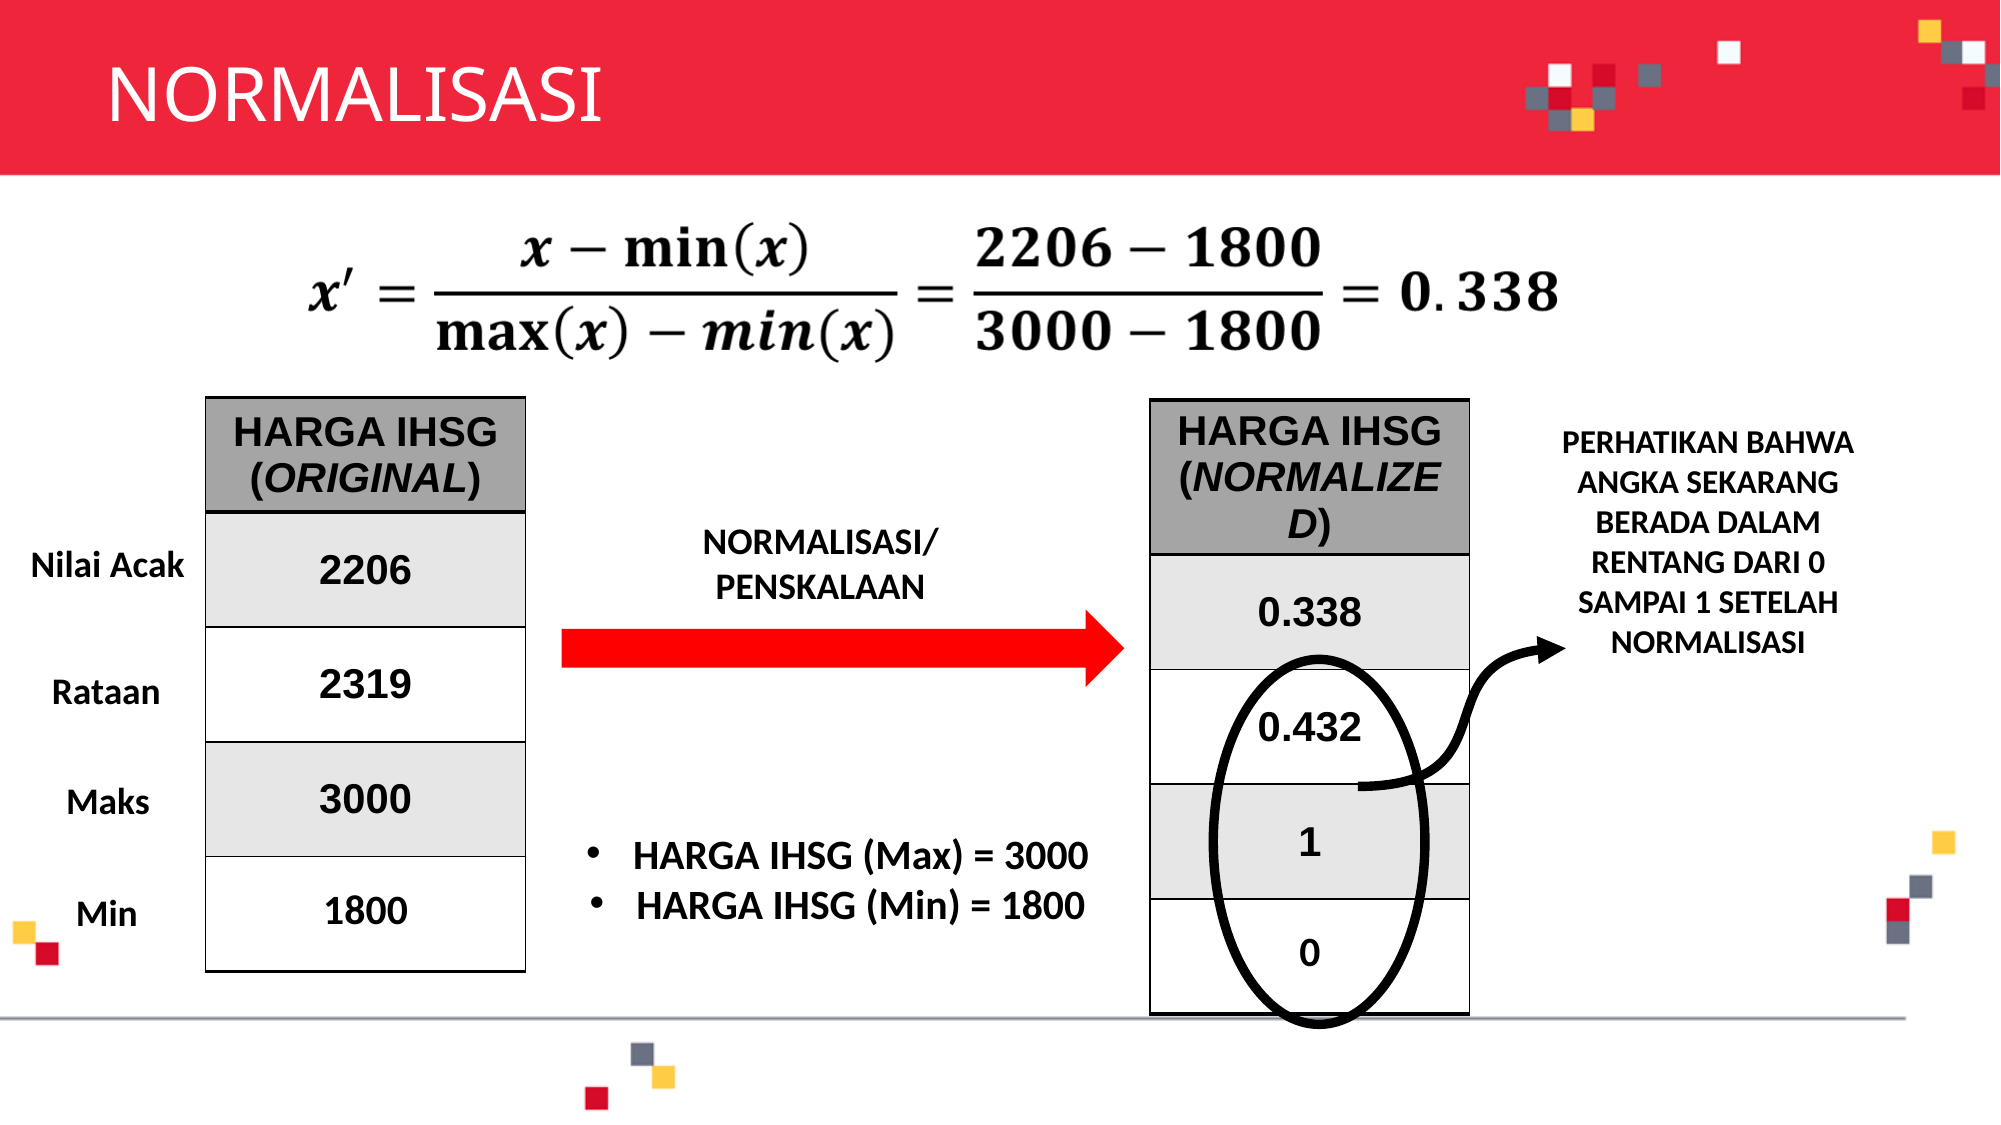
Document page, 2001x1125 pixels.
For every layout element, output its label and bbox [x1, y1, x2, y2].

picture [0, 0, 2000, 1125]
text_box [1357, 647, 1566, 787]
